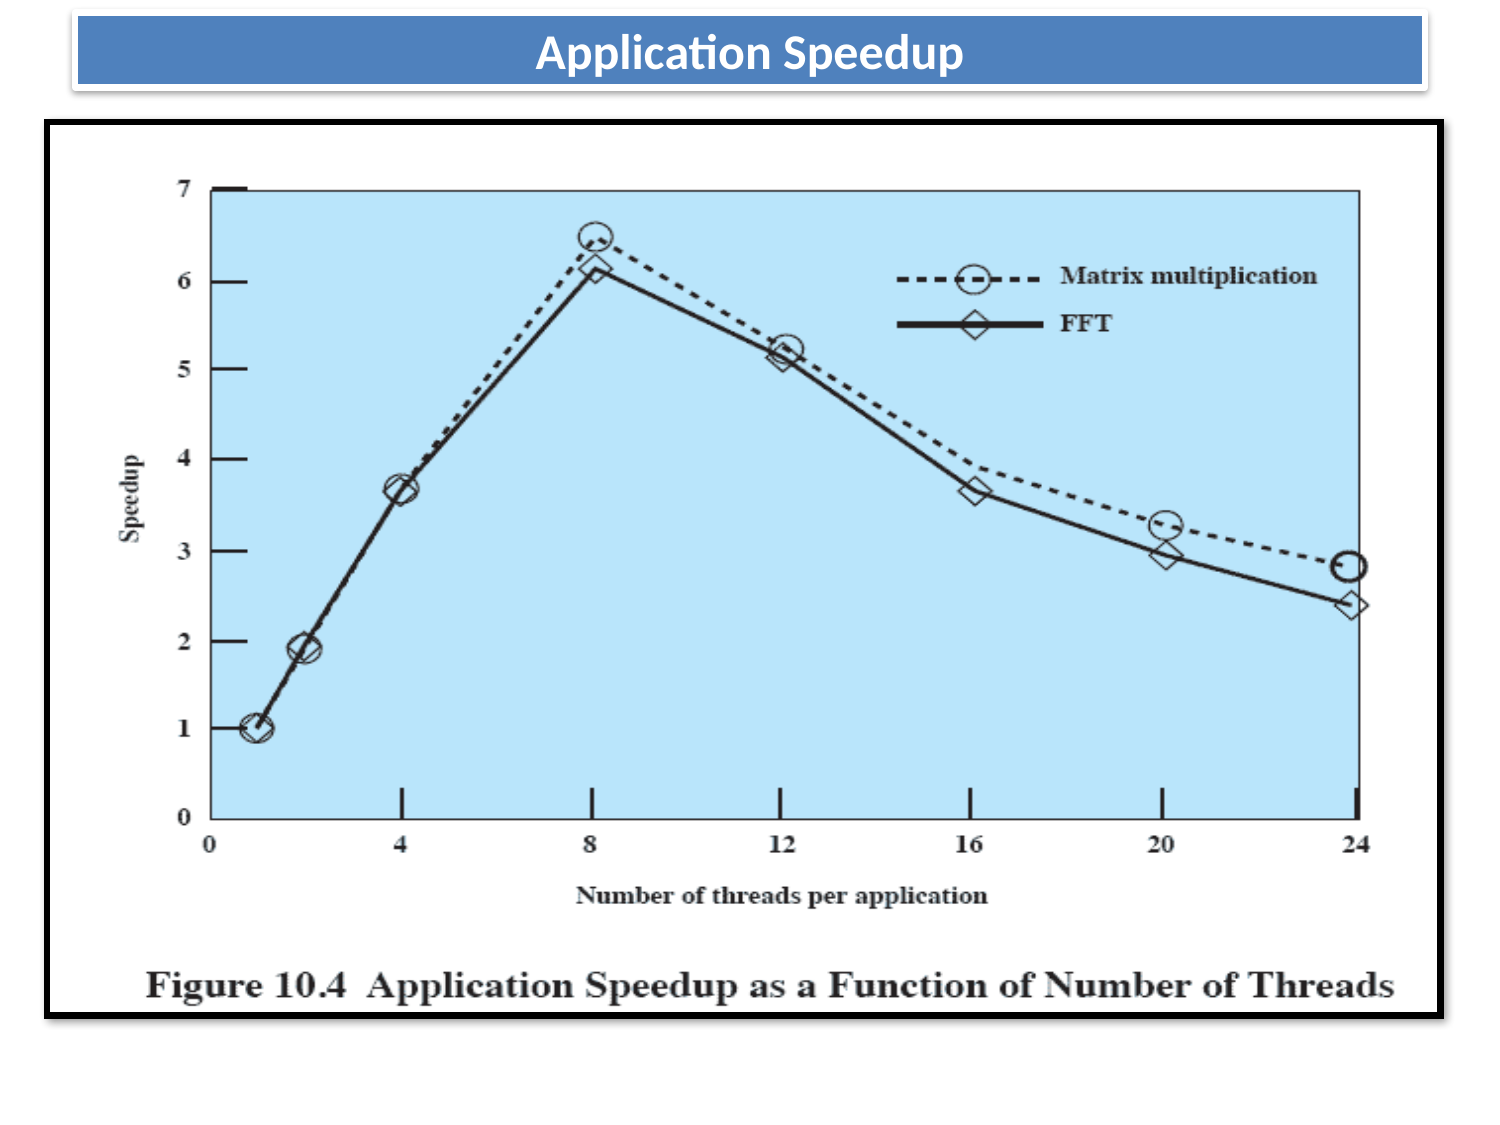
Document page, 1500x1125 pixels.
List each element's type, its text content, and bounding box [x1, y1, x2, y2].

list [49, 124, 1438, 1013]
title Application Speedup [72, 9, 1428, 91]
